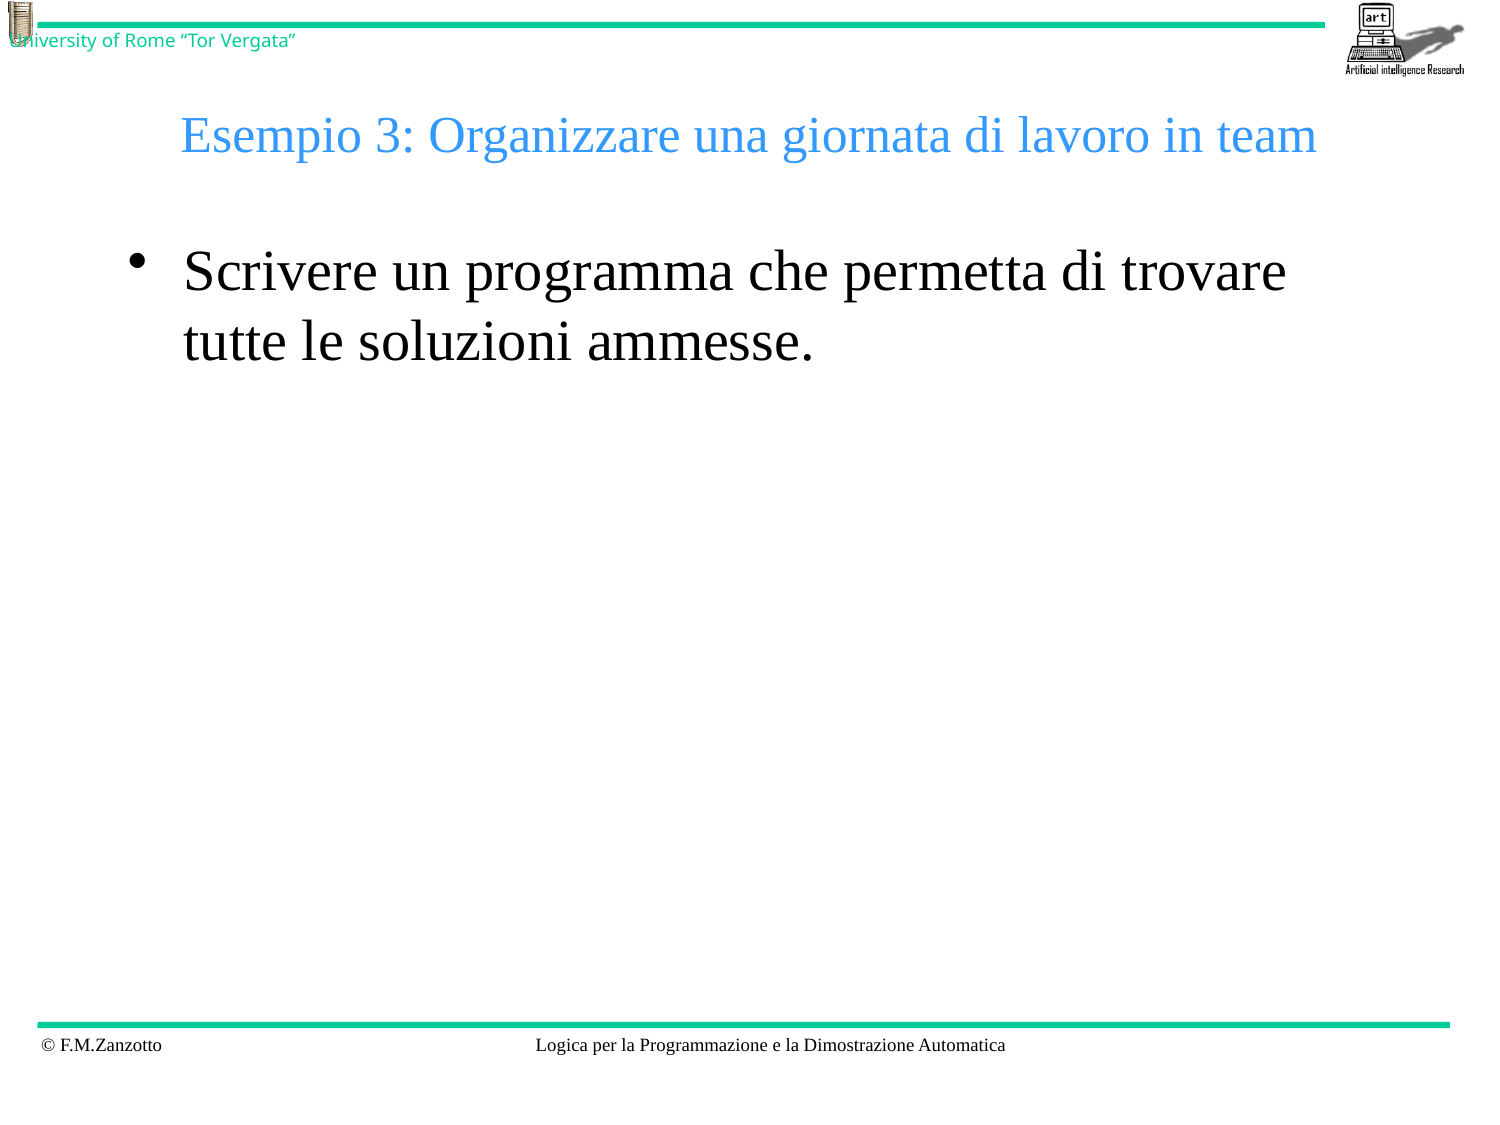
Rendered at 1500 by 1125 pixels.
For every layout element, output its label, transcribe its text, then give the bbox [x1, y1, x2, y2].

picture [4, 0, 38, 50]
picture [1337, 0, 1475, 77]
title Esempio 3: Organizzare una giornata di lavoro in team [112, 74, 1388, 188]
list Scrivere un programma che permetta di trovare tutte le soluzioni ammesse. [112, 224, 1388, 1001]
